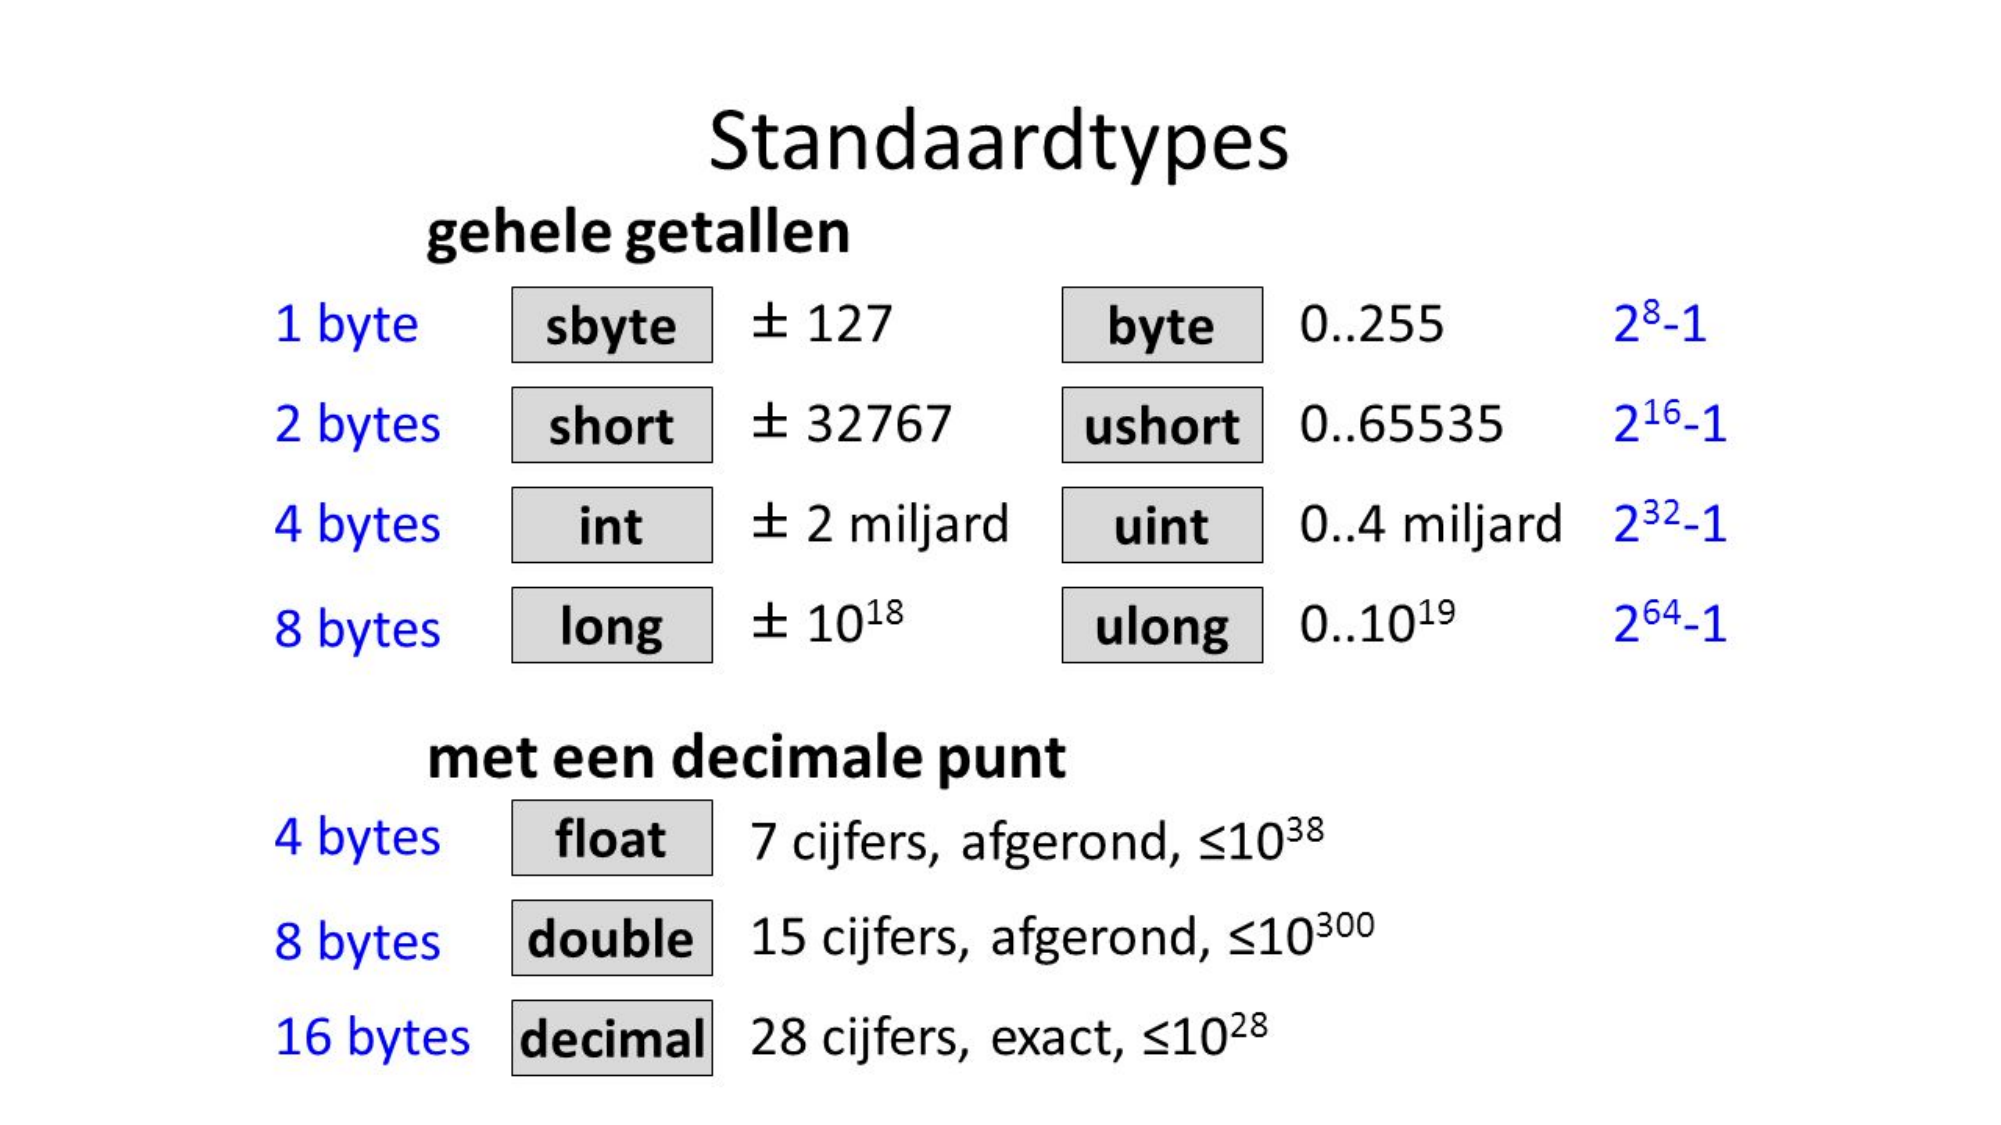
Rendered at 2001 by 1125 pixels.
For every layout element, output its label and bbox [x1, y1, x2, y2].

picture [249, 0, 1750, 1125]
